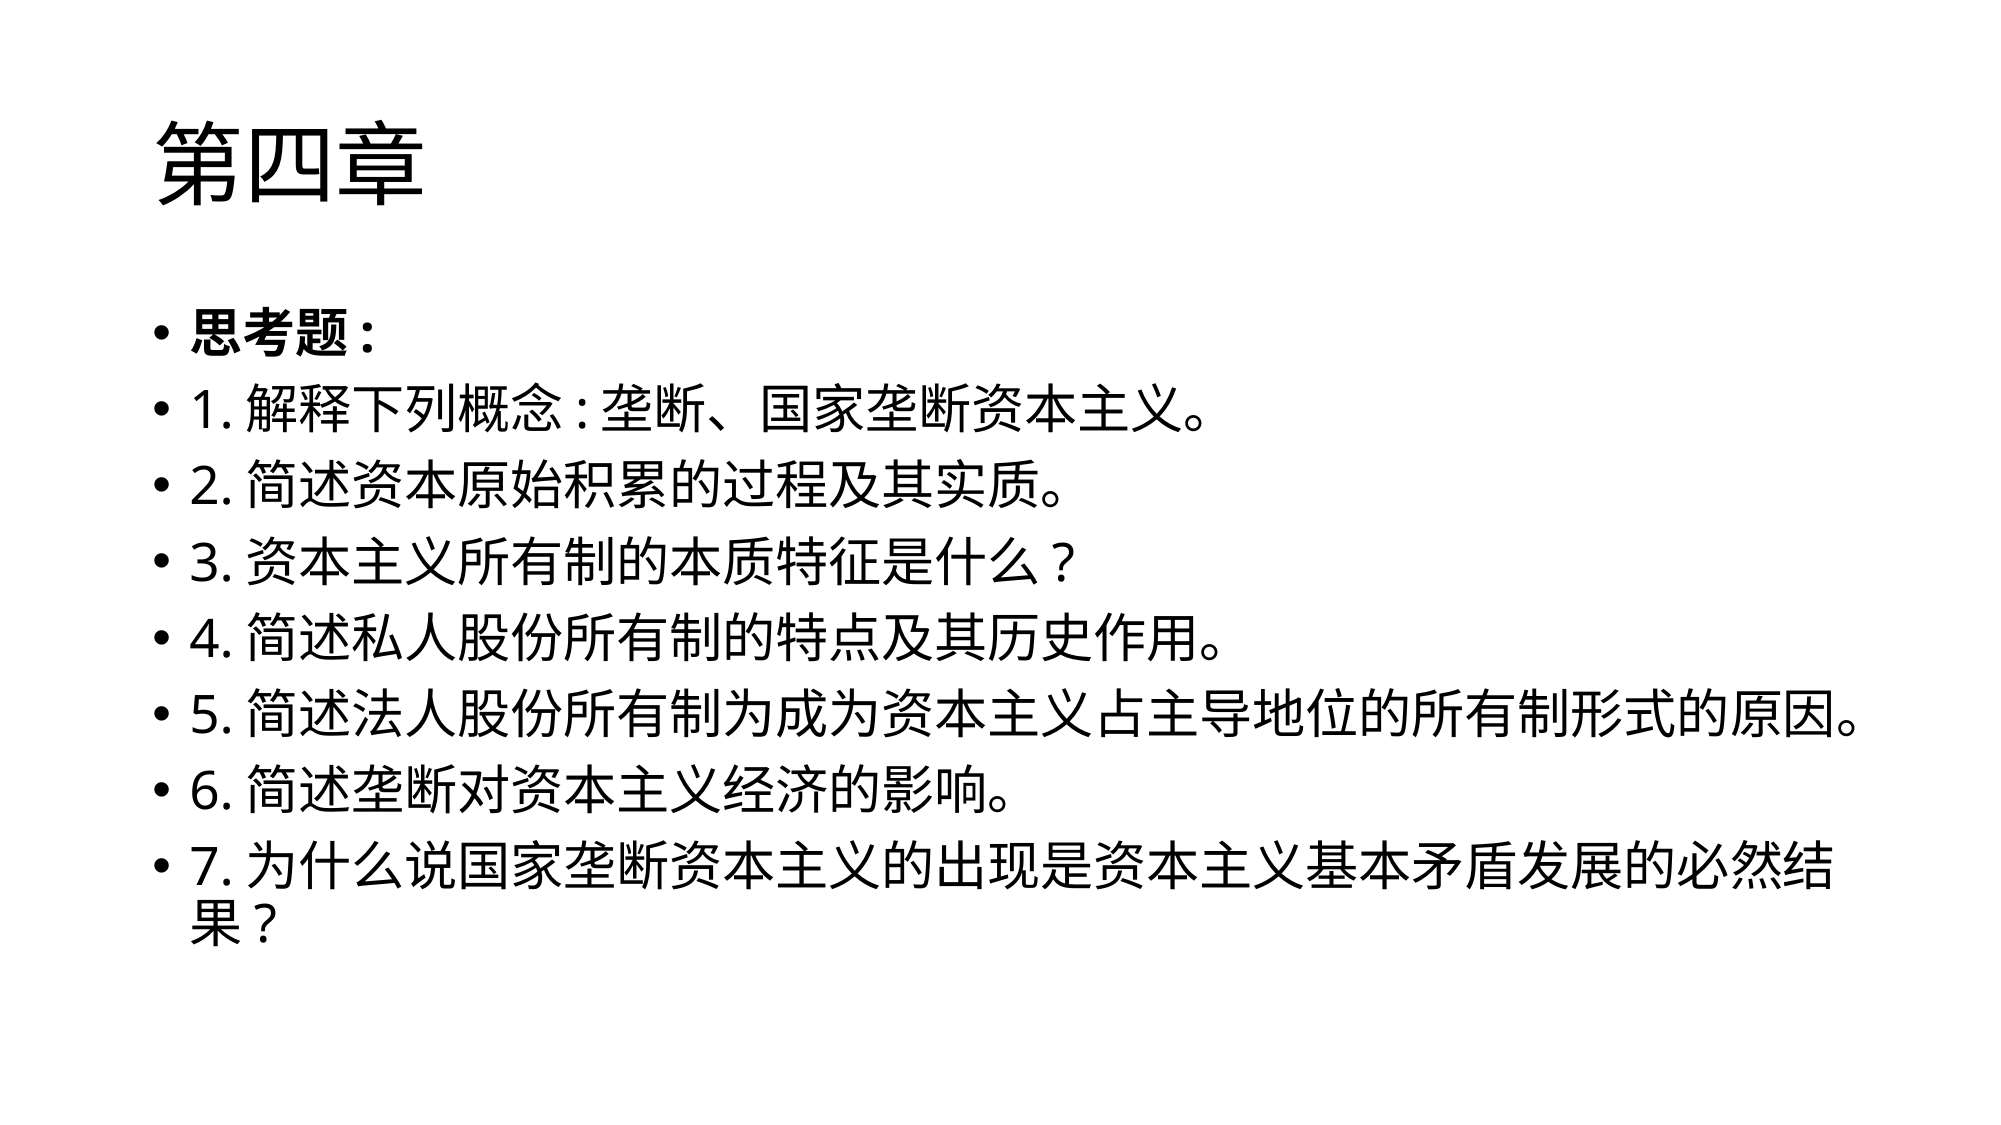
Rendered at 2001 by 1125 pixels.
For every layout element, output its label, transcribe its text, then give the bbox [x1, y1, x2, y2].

list 思考题: 1.解释下列概念:垄断、国家垄断资本主义。 2.简述资本原始积累的过程及其实质。 3.资本主义所有制的本质特征是什么? 4.简述私人股份所有制的特点及其历史作用。 5.简述法人股份所有制为成为资本主义占主导地位的所有制形式的原因。 6.简述垄断对资本主义经济的影响。 7.为什么说国家垄断资本主义的出现是资本主义基本矛盾发展的必然结果? [137, 299, 1863, 1014]
title 第四章 [137, 59, 1863, 278]
